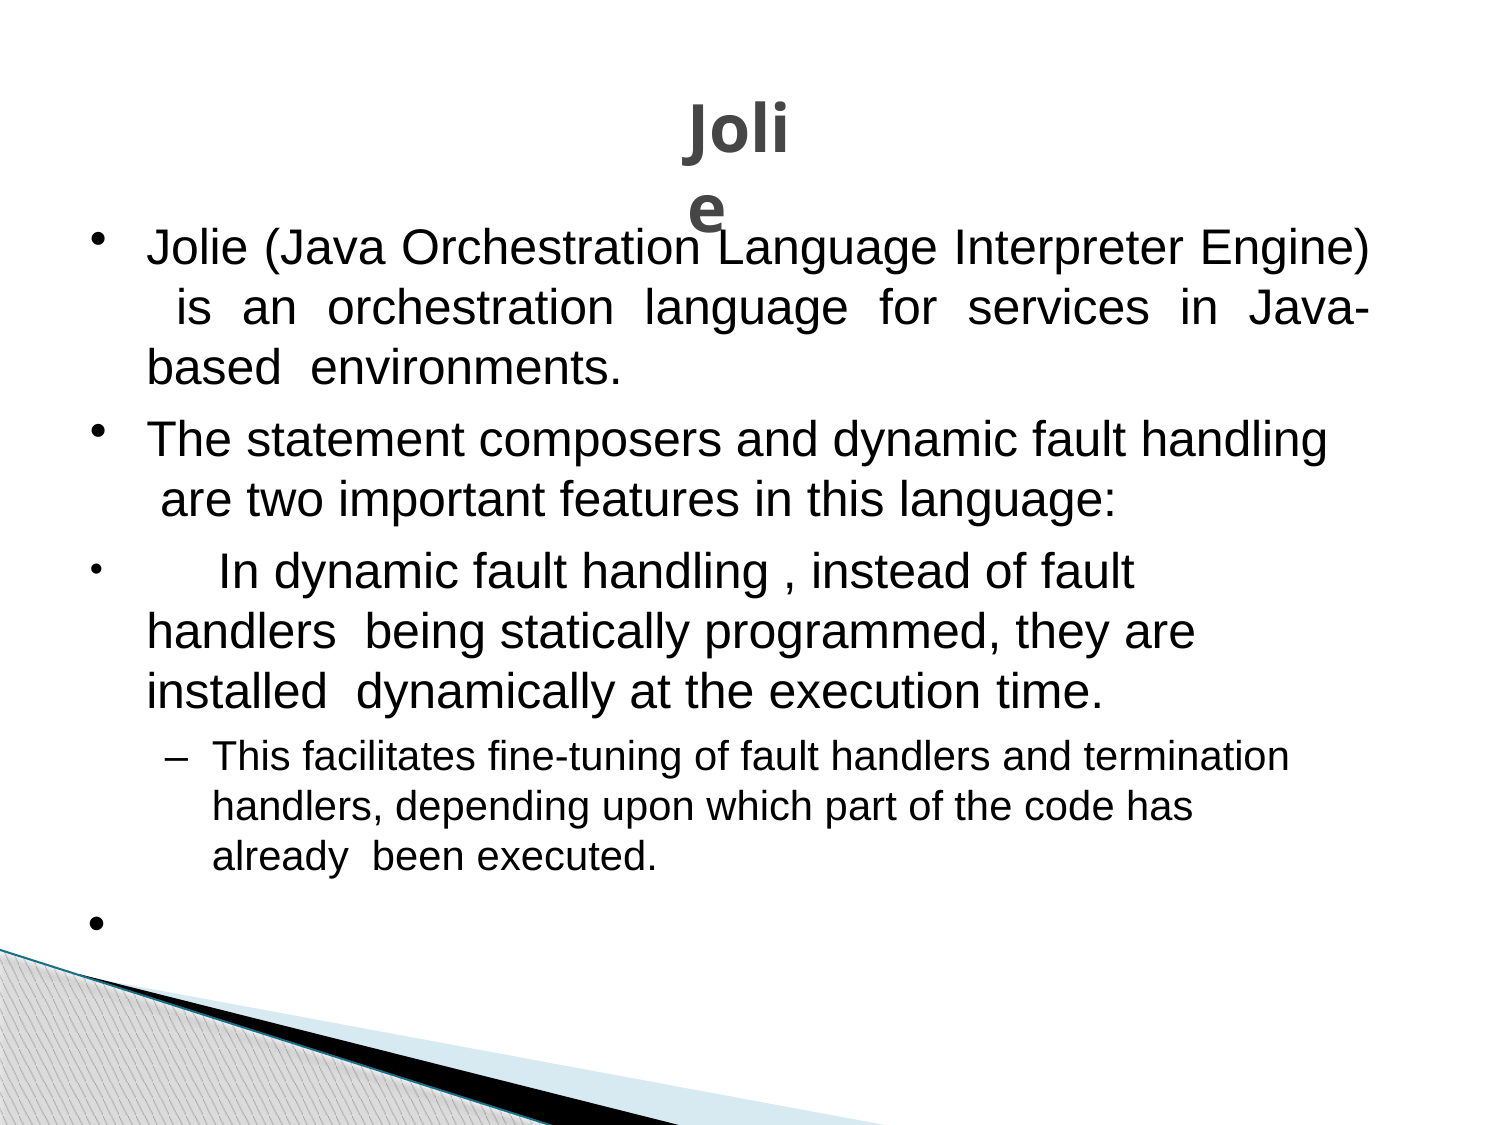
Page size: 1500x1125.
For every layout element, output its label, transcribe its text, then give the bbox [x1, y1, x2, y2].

text_box Jolie (Java Orchestration Language Interpreter Engine) is an orchestration language for services in Java-based environments. The statement composers and dynamic fault handling are two important features in this language: In dynamic fault handling , instead of fault handlers being statically programmed, they are installed dynamically at the execution time. – This facilitates fine-tuning of fault handlers and termination handlers, depending upon which part of the code has already been executed. • [87, 212, 1372, 951]
title Jolie [685, 69, 828, 212]
